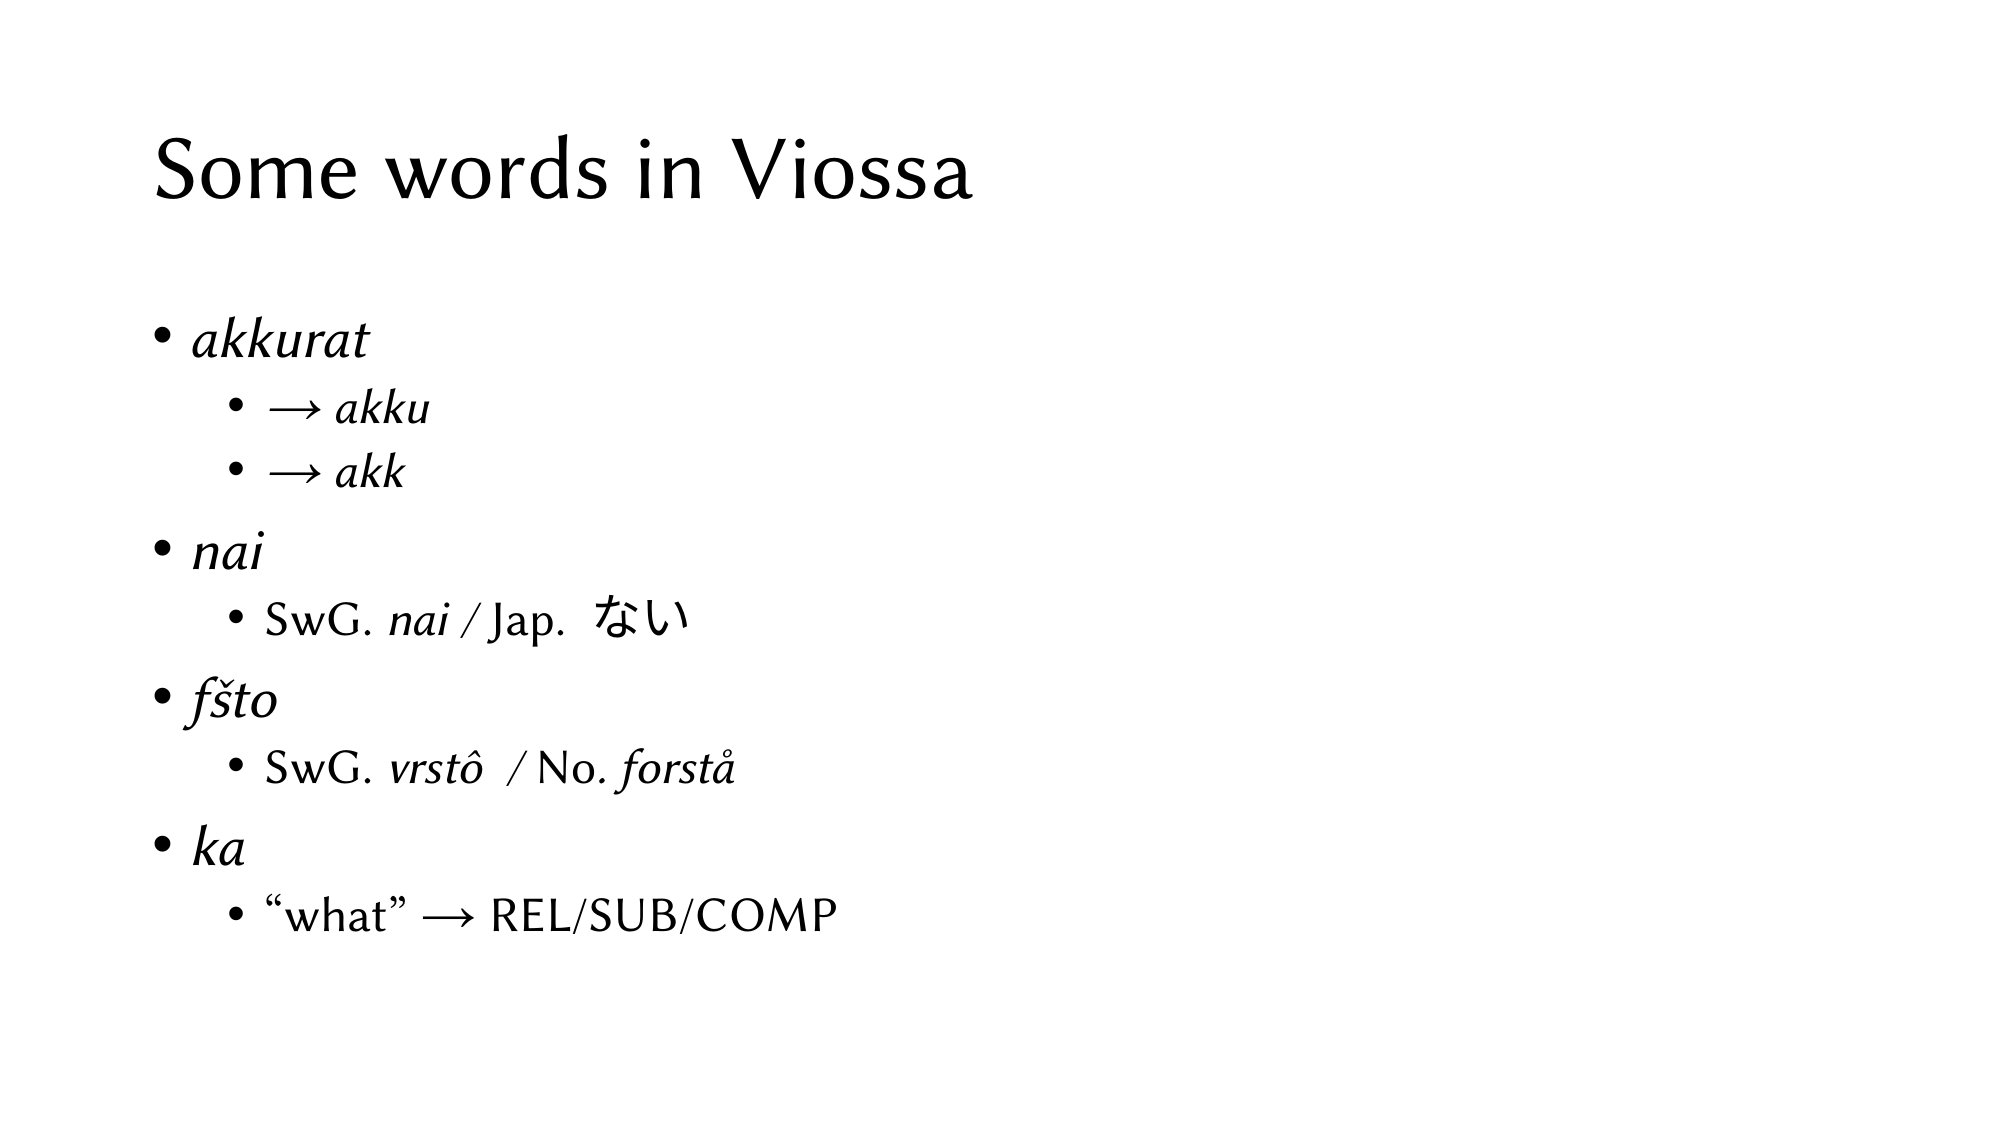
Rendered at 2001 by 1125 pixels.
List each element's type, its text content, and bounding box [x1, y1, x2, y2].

list akkurat → akku → akk nai SwG. nai / Jap. ない fšto SwG. vrstô / No. forstå ka “what” → Rel/Sub/Comp [137, 299, 1863, 1014]
title Some words in Viossa [137, 59, 1863, 278]
